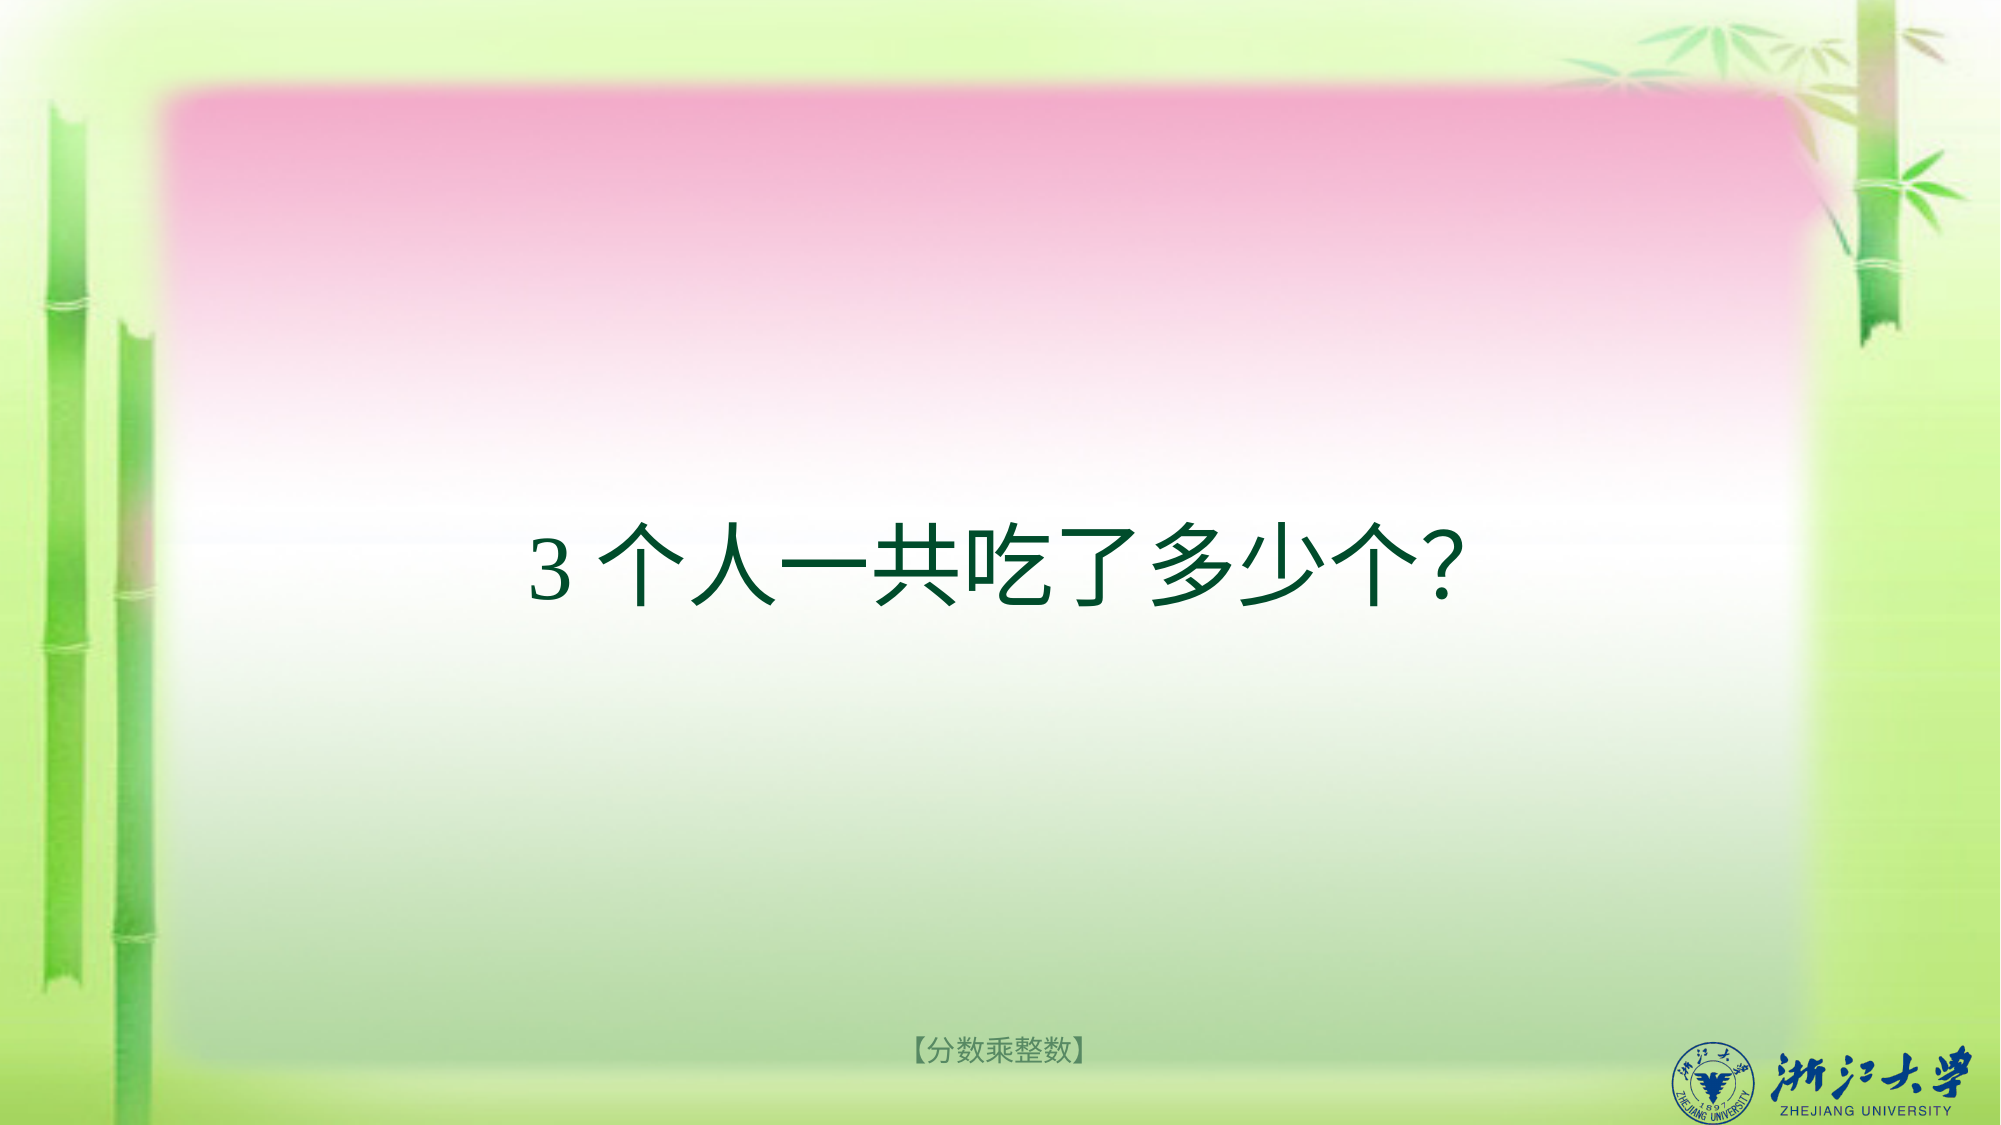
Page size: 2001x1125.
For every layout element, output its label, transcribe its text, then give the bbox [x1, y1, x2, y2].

title 3个人一共吃了多少个？ [362, 500, 1659, 625]
footer 【分数乘整数】 [683, 1024, 1317, 1101]
picture [0, 0, 2001, 1125]
